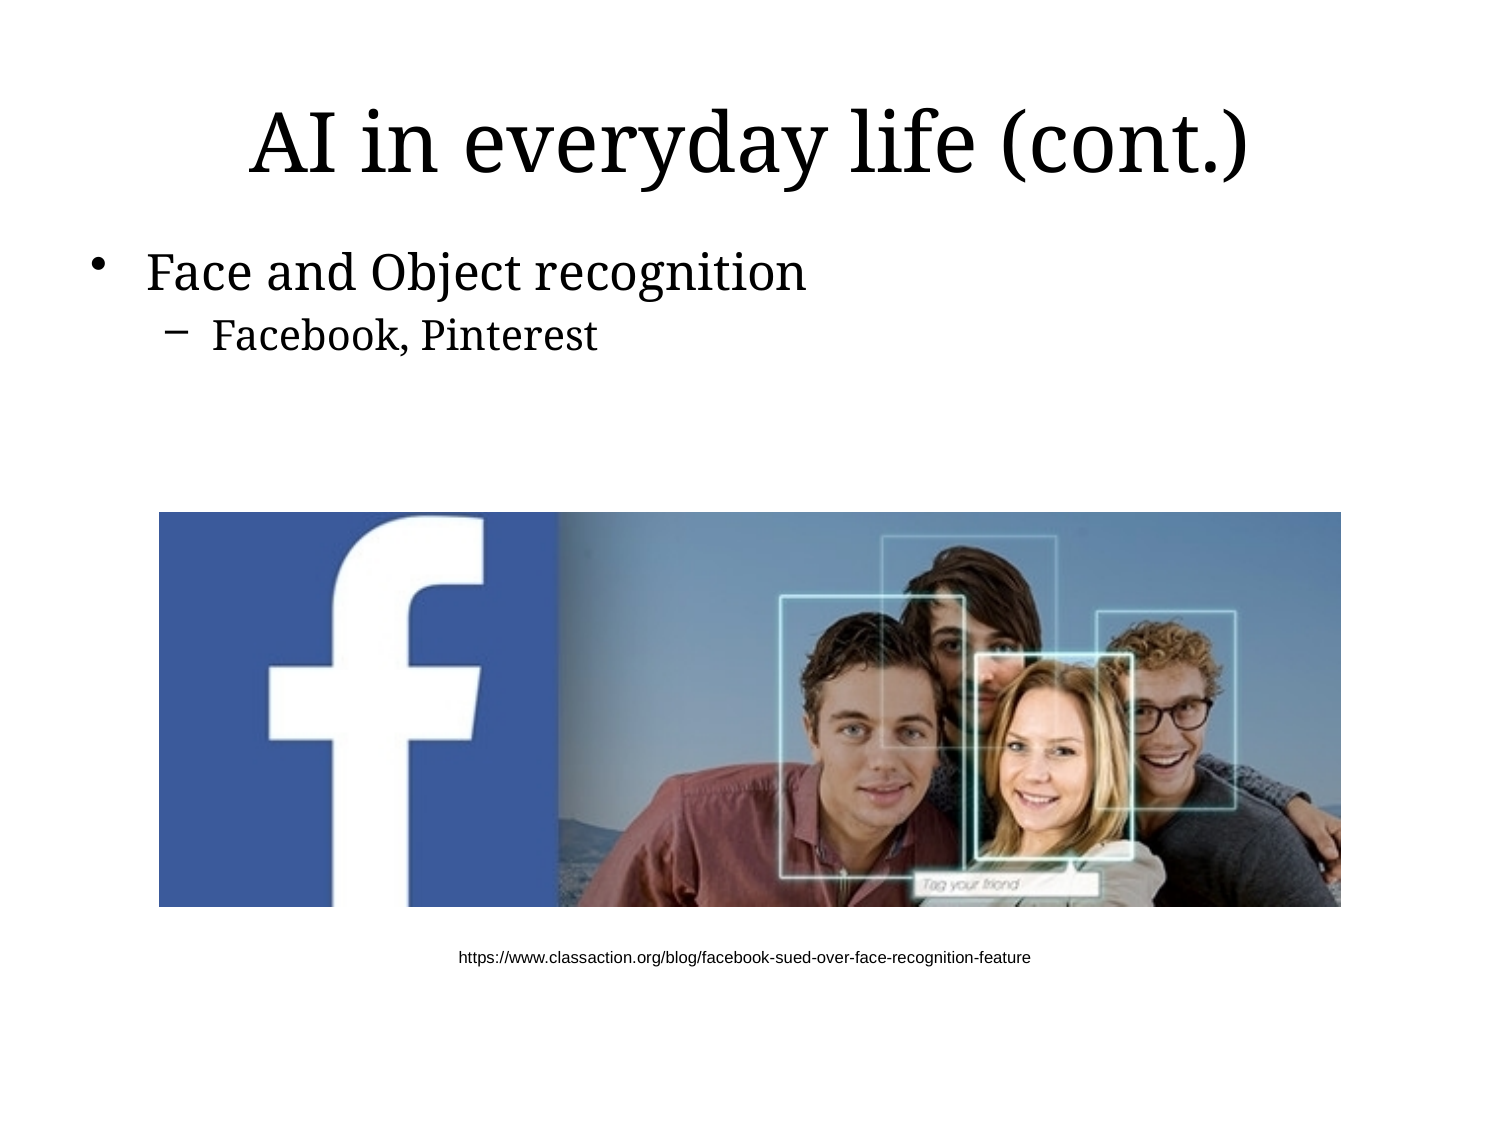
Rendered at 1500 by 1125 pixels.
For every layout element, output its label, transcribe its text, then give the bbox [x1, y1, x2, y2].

text_box https://www.classaction.org/blog/facebook-sued-over-face-recognition-feature [443, 939, 1057, 975]
list Face and Object recognition Facebook, Pinterest [75, 232, 1425, 975]
picture [159, 512, 1341, 907]
title AI in everyday life (cont.) [75, 45, 1425, 232]
